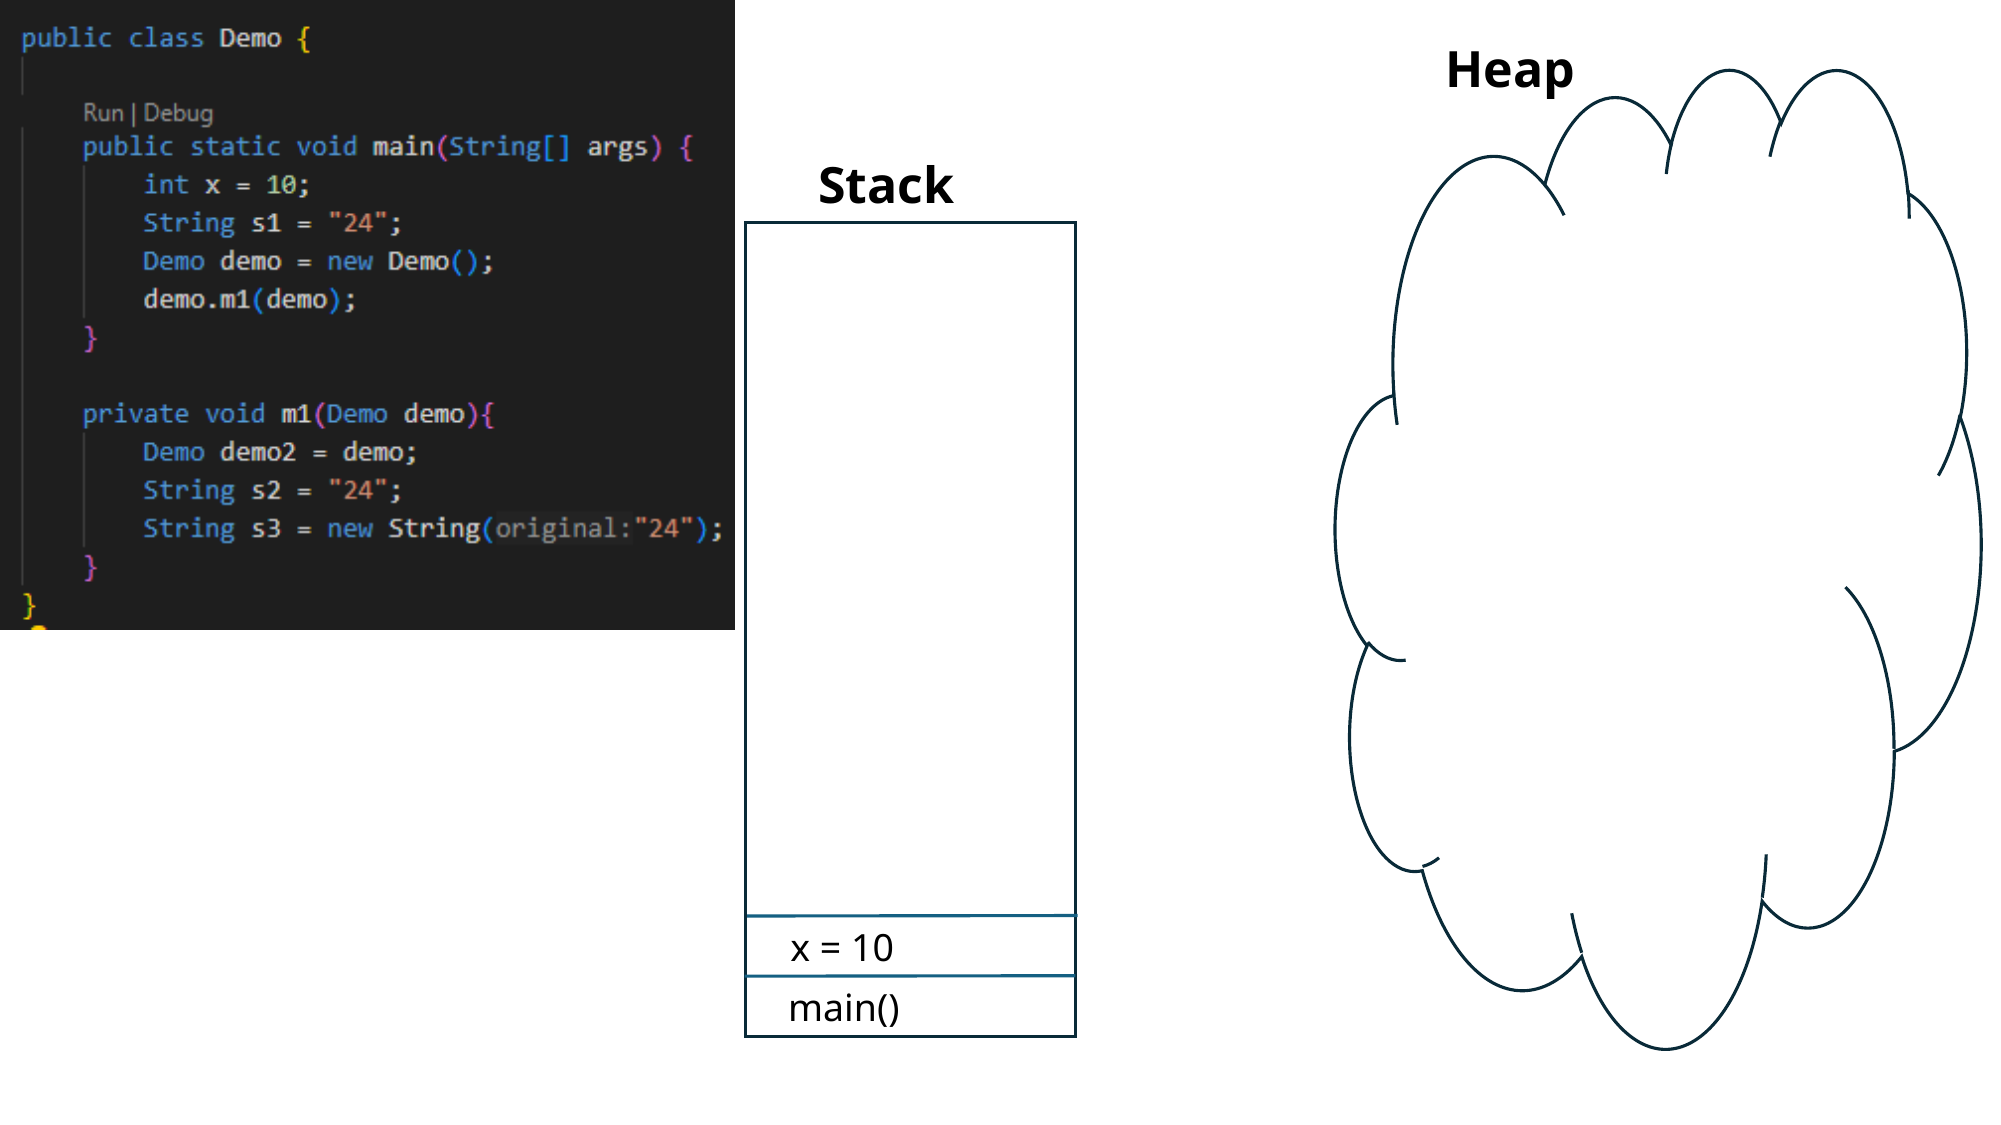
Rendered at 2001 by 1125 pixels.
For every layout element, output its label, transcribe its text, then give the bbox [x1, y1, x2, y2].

text_box x = 10 [775, 918, 974, 975]
picture [0, 0, 736, 630]
text_box Stack [803, 145, 1001, 221]
text_box [744, 221, 1077, 974]
text_box Heap [1430, 30, 1629, 105]
text_box [1333, 68, 1983, 1051]
text_box [744, 918, 1077, 1038]
text_box main() [773, 978, 971, 1037]
